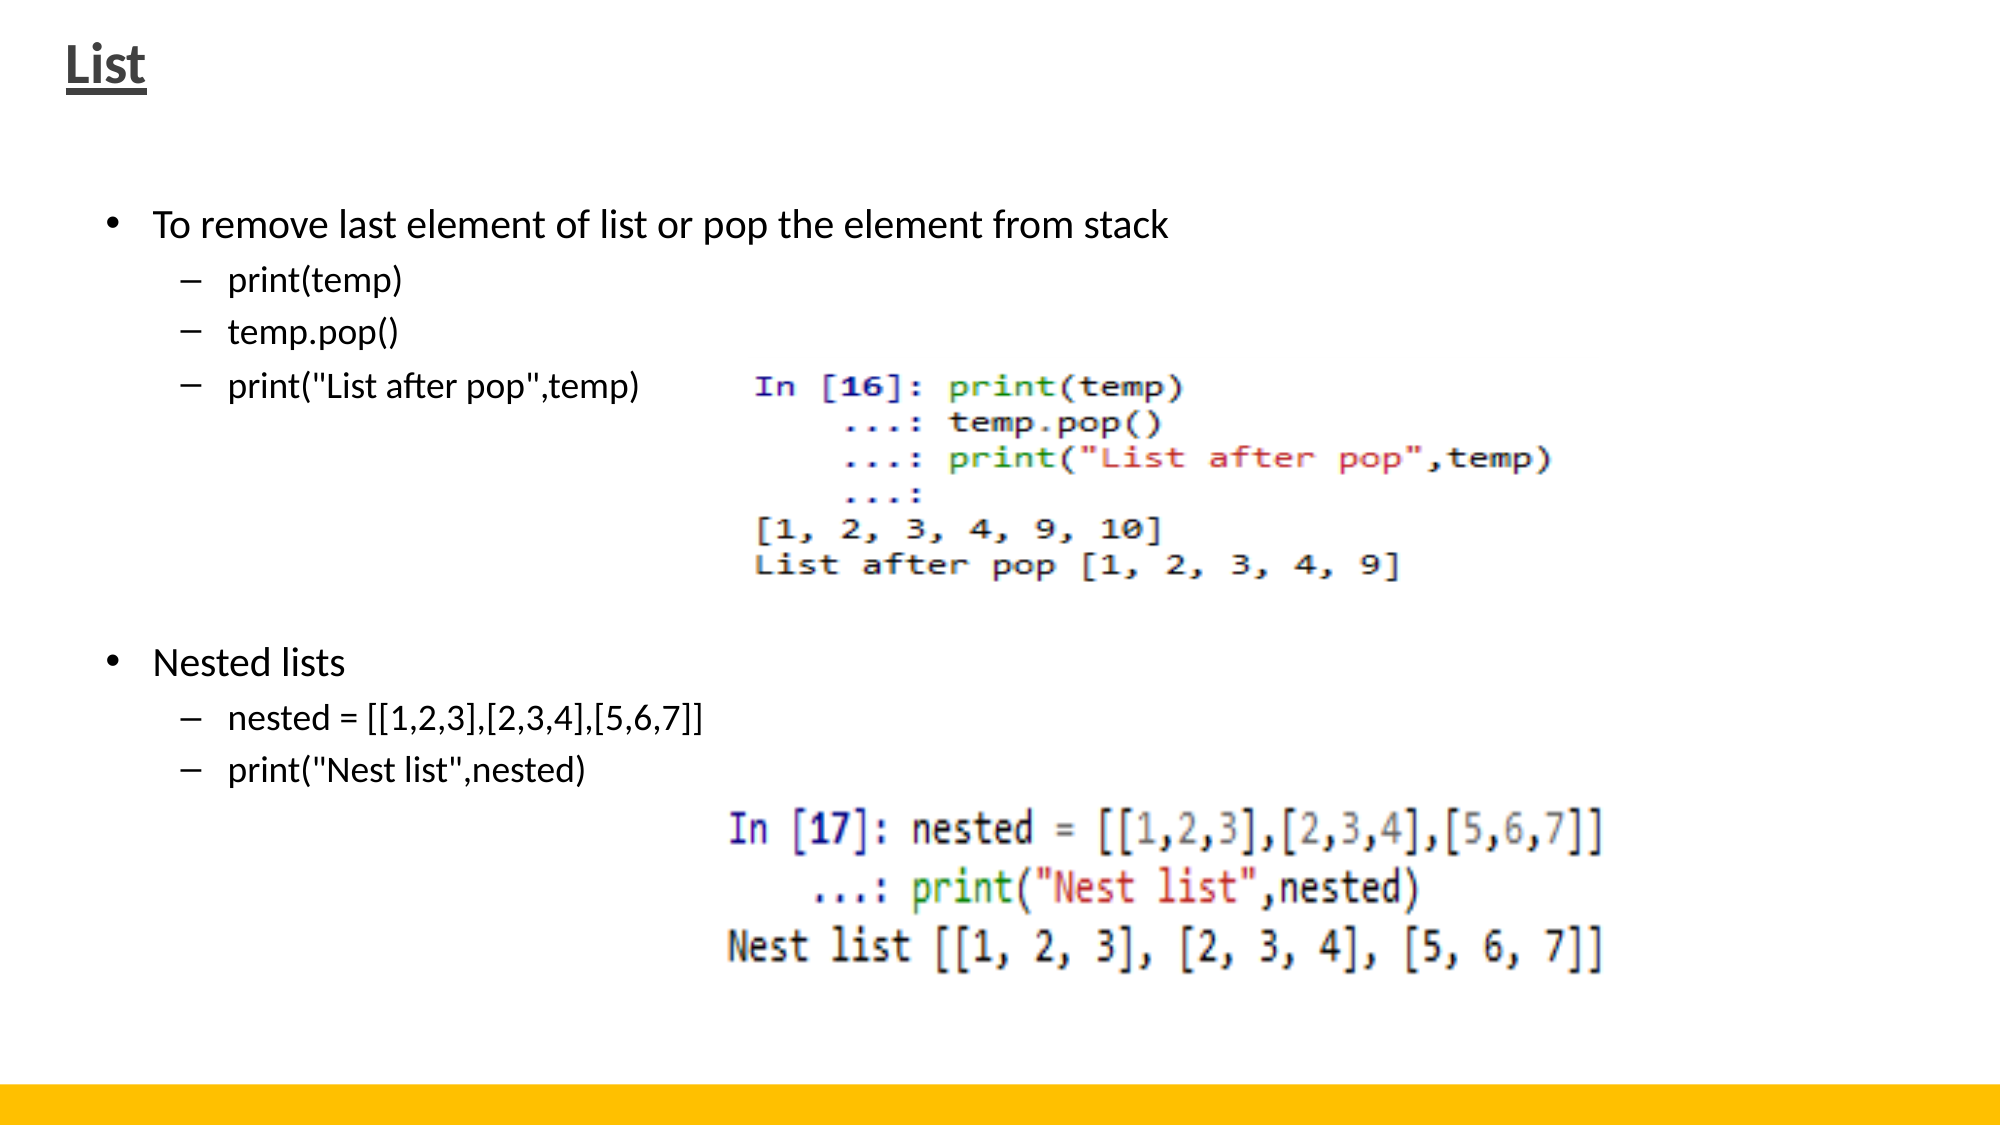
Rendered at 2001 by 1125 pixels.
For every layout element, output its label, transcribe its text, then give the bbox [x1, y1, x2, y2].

text_box [748, 356, 1599, 589]
text_box List [63, 32, 159, 95]
text_box nested = [[1,2,3],[2,3,4],[5,6,7]] print("Nest list",nested) [225, 696, 712, 793]
text_box – – – [178, 256, 210, 407]
text_box To remove last element of list or pop the element from stack [150, 200, 1184, 247]
text_box [0, 1084, 2000, 1125]
text_box [720, 786, 1627, 998]
text_box print(temp) temp.pop() print("List after pop",temp) [225, 258, 652, 409]
text_box • [103, 636, 129, 683]
text_box • [103, 198, 129, 244]
text_box – – [178, 694, 210, 791]
text_box Nested lists [150, 638, 356, 685]
